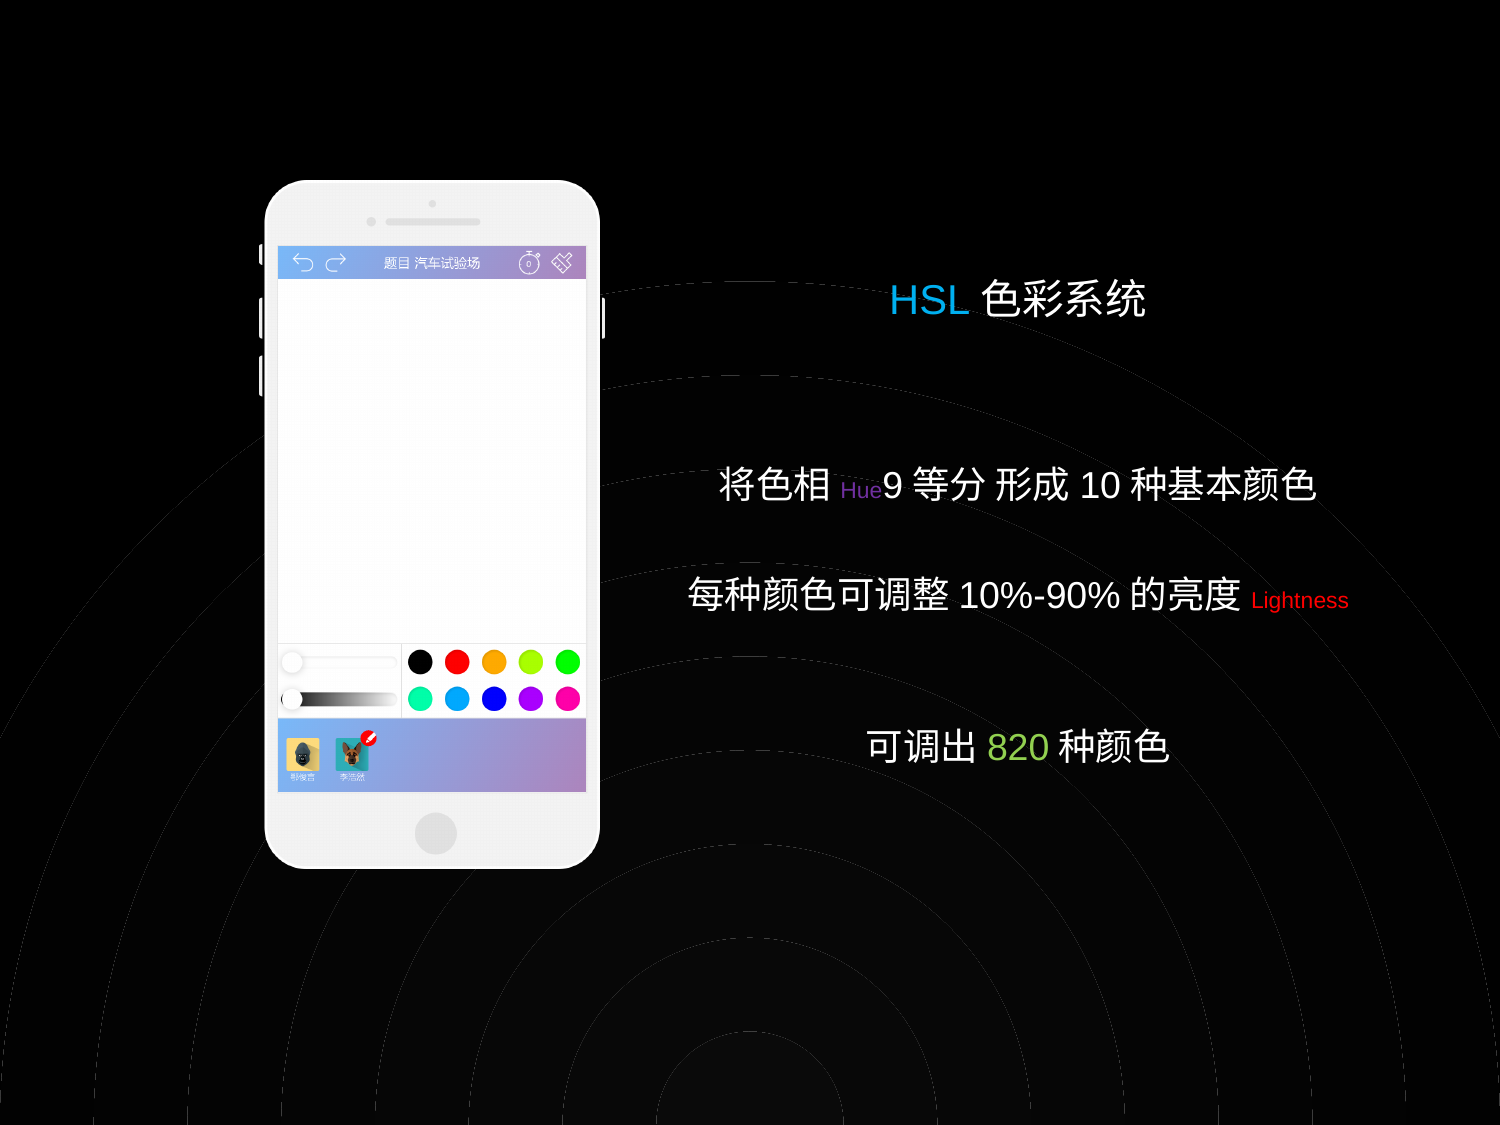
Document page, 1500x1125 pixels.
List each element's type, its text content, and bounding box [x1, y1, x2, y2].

text_box 将色相Hue9等分 形成10种基本颜色 [704, 453, 1333, 514]
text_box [259, 180, 605, 869]
text_box 可调出820种颜色 [850, 715, 1186, 776]
text_box 每种颜色可调整10%-90%的亮度Lightness [672, 563, 1364, 624]
text_box HSL色彩系统 [874, 265, 1163, 330]
